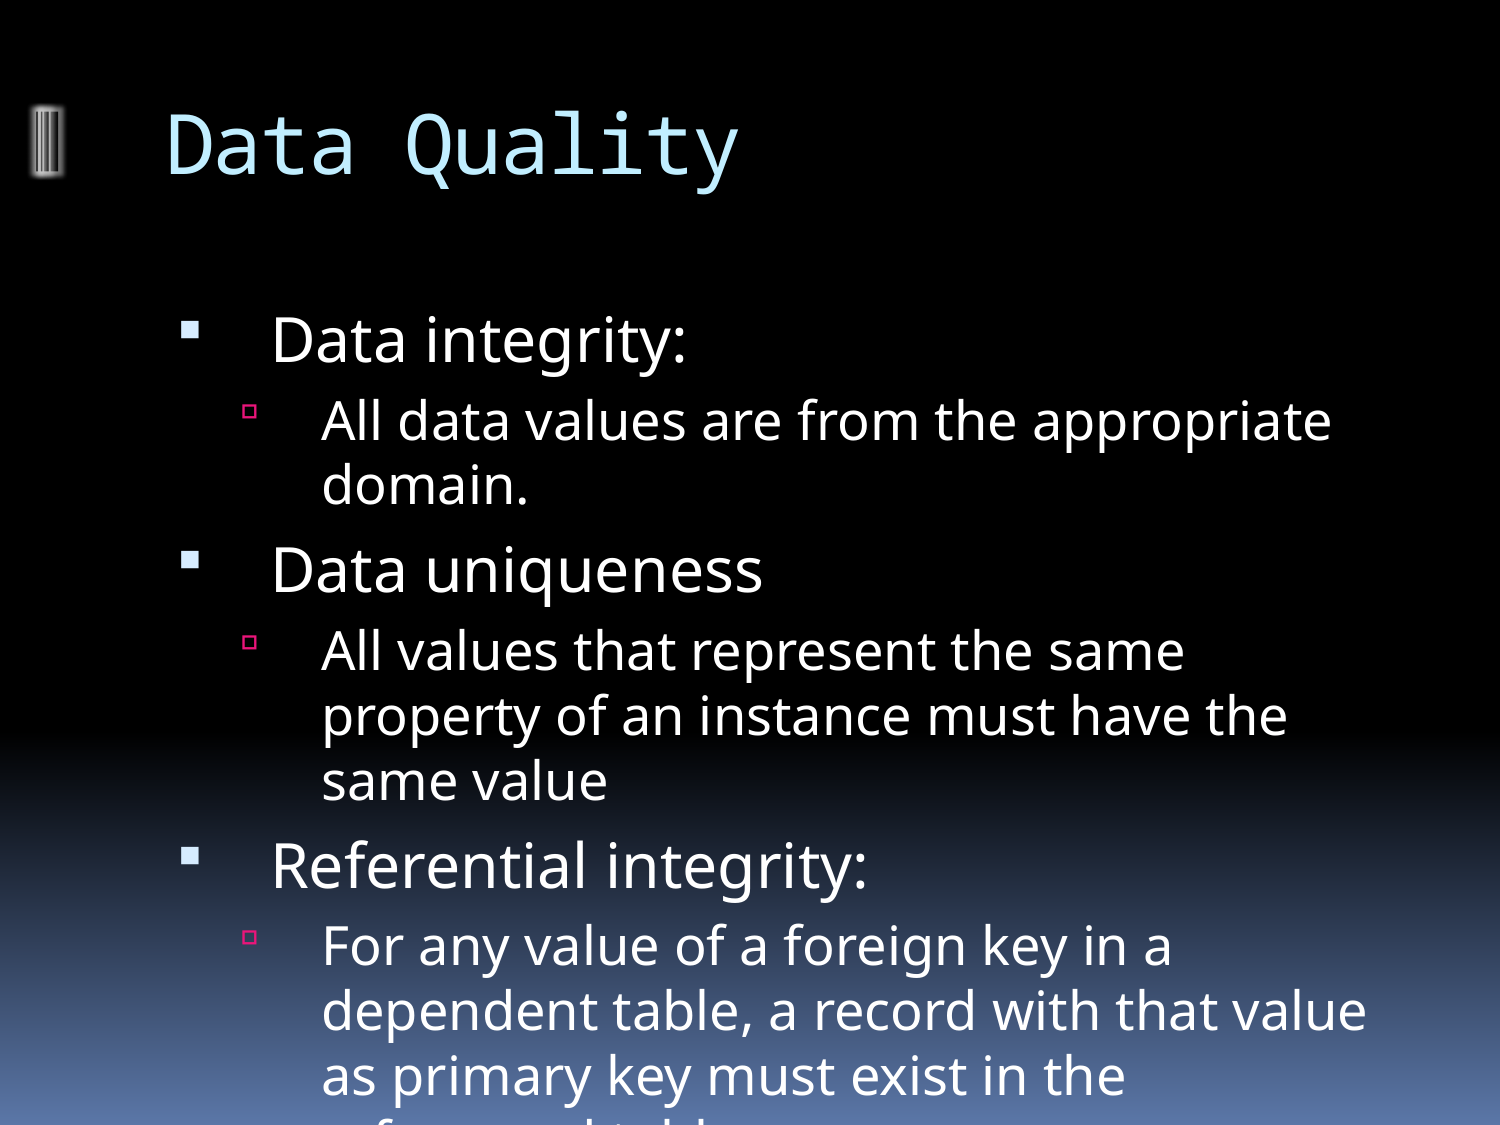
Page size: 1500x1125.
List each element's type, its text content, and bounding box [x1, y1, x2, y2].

list Data integrity: All data values are from the appropriate domain. Data uniqueness All values that represent the same property of an instance must have the same value Referential integrity: For any value of a foreign key in a dependent table, a record with that value as primary key must exist in the referenced table. [149, 292, 1426, 1043]
title Data Quality [150, 84, 1425, 235]
